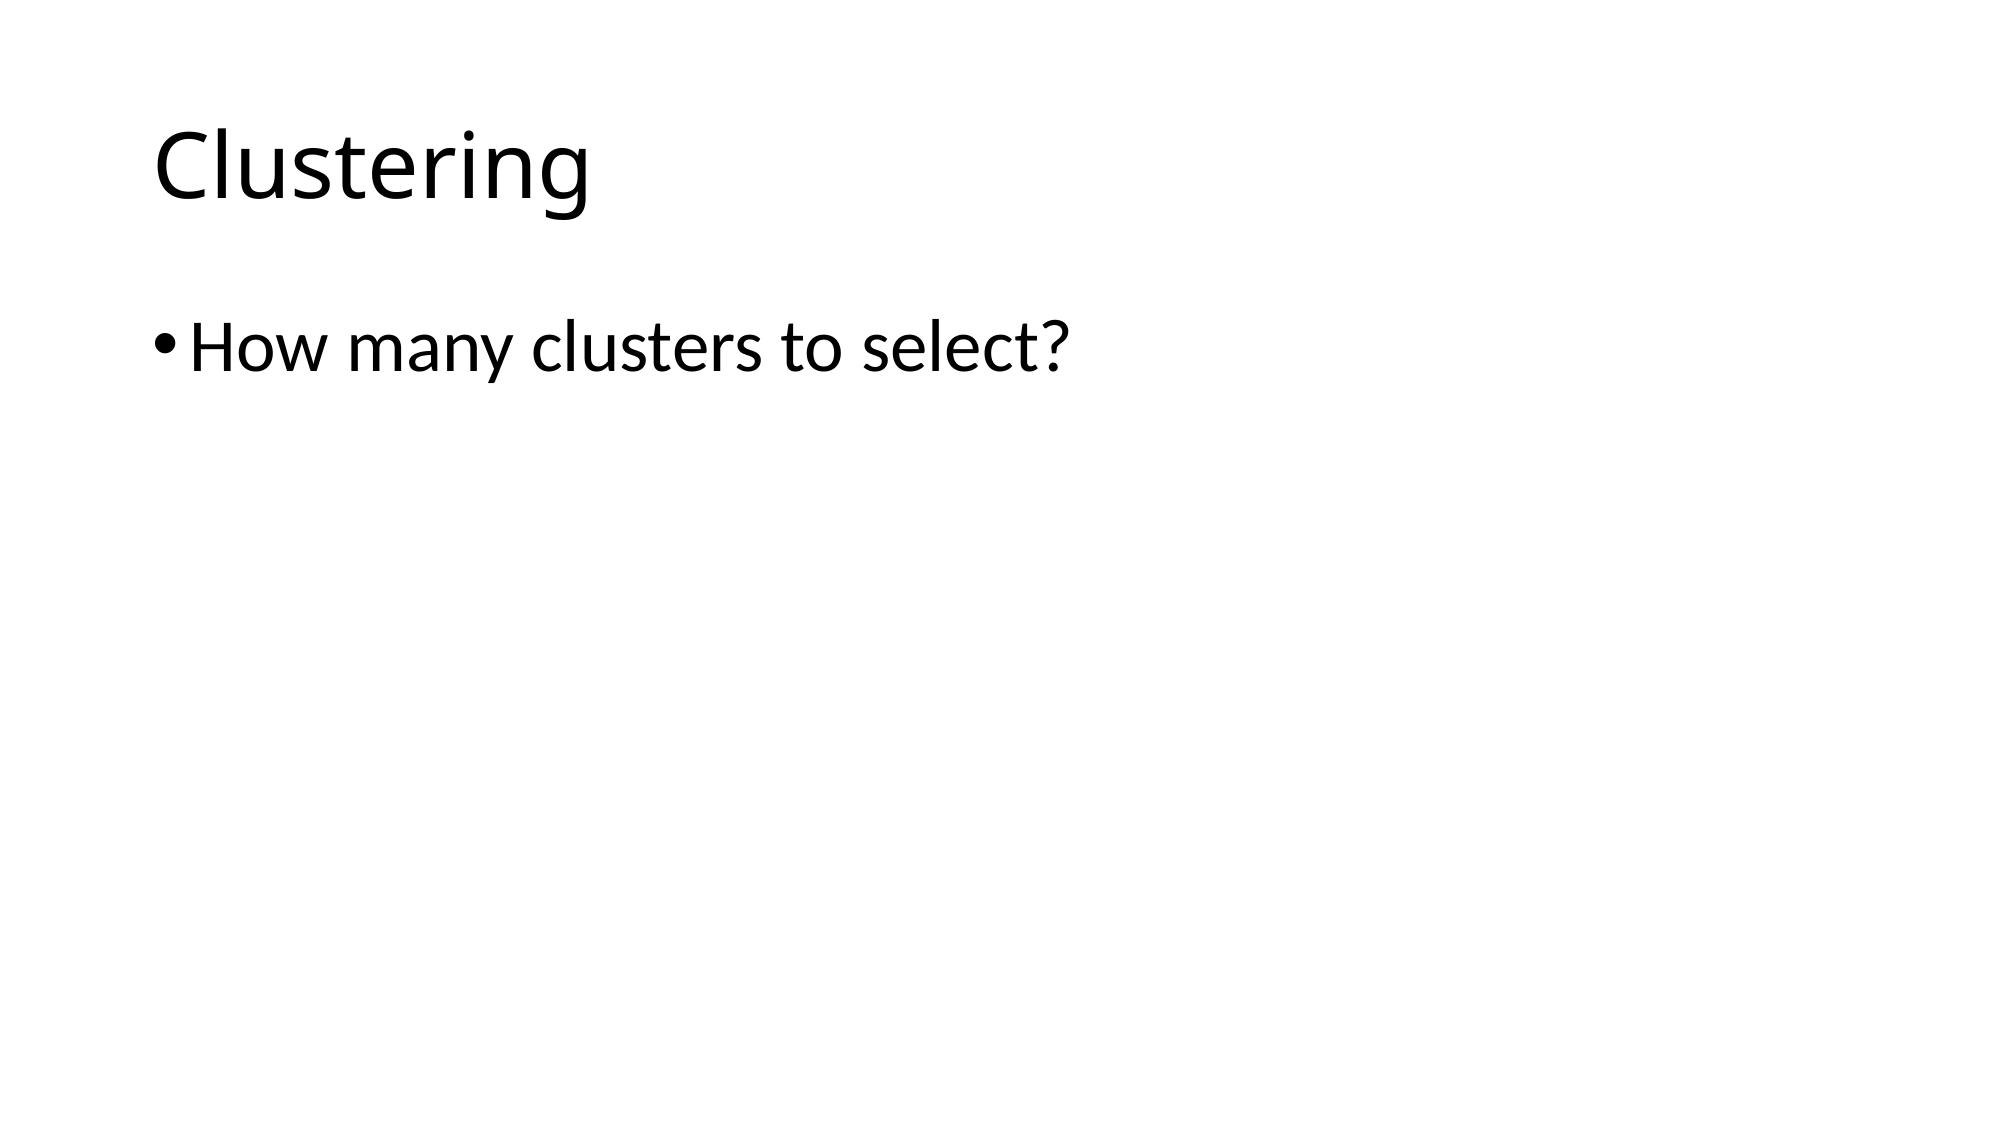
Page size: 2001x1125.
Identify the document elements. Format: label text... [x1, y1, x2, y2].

title Clustering [137, 59, 1863, 278]
list How many clusters to select? [137, 299, 1863, 1014]
